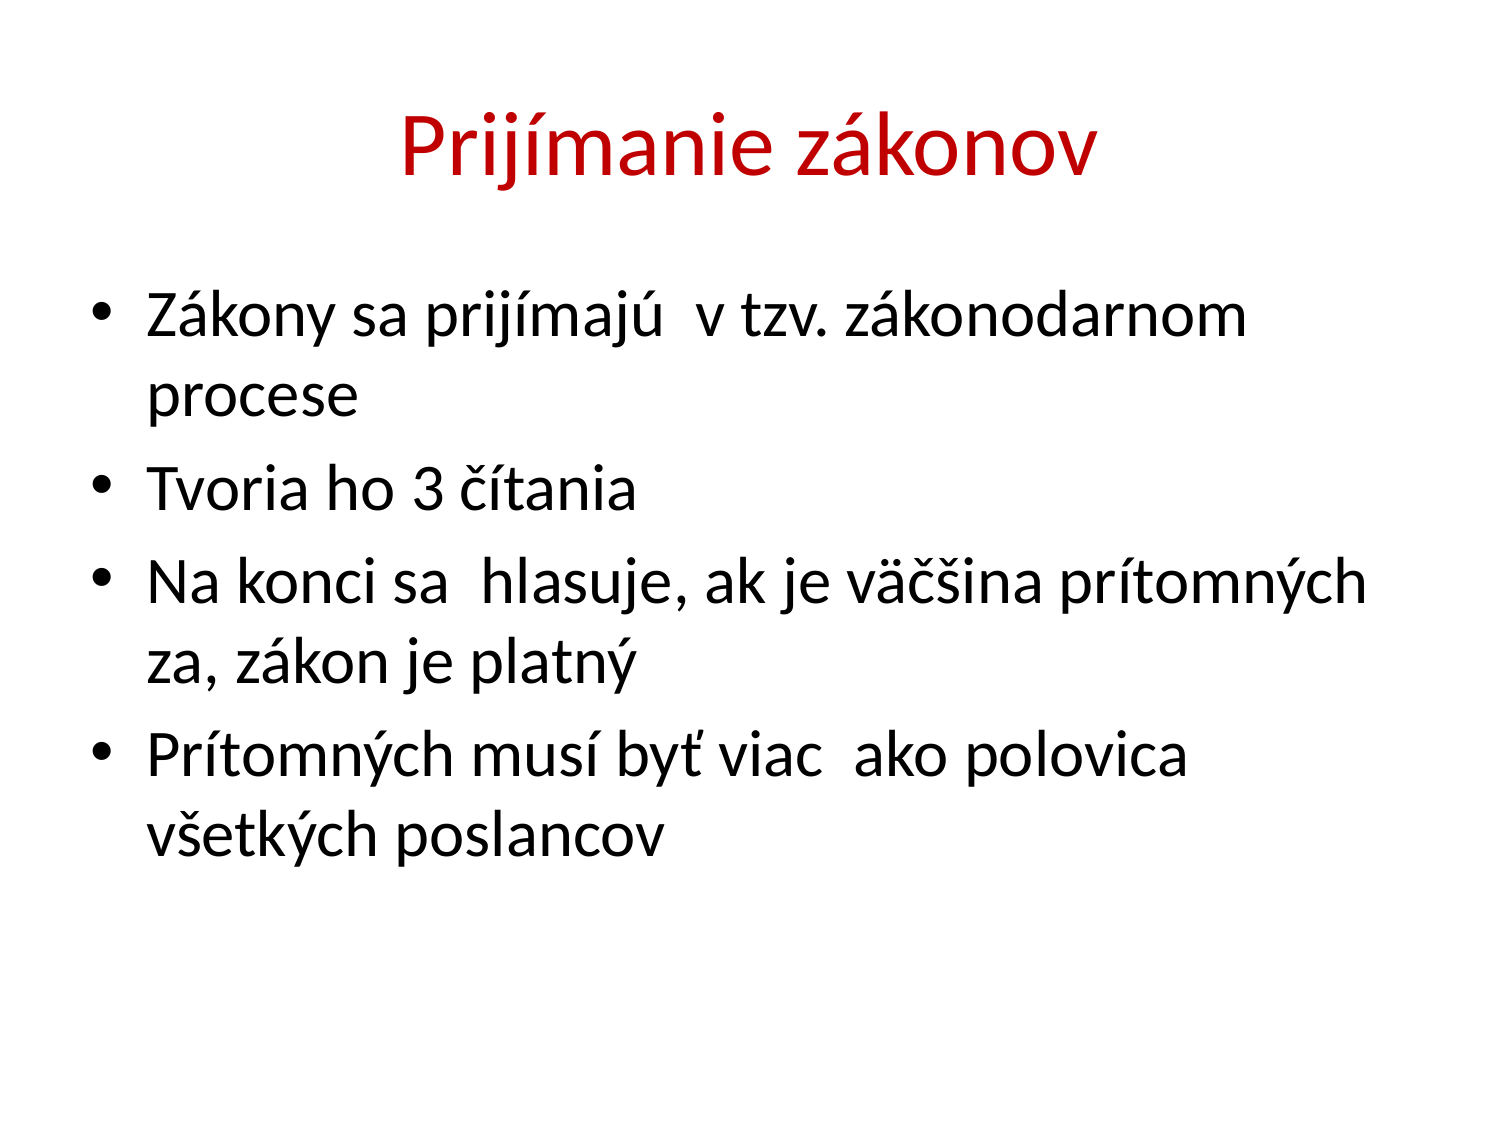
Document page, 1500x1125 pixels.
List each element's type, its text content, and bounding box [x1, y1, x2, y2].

list Zákony sa prijímajú v tzv. zákonodarnom procese Tvoria ho 3 čítania Na konci sa hlasuje, ak je väčšina prítomných za, zákon je platný Prítomných musí byť viac ako polovica všetkých poslancov [75, 262, 1425, 1005]
title Prijímanie zákonov [75, 45, 1425, 233]
